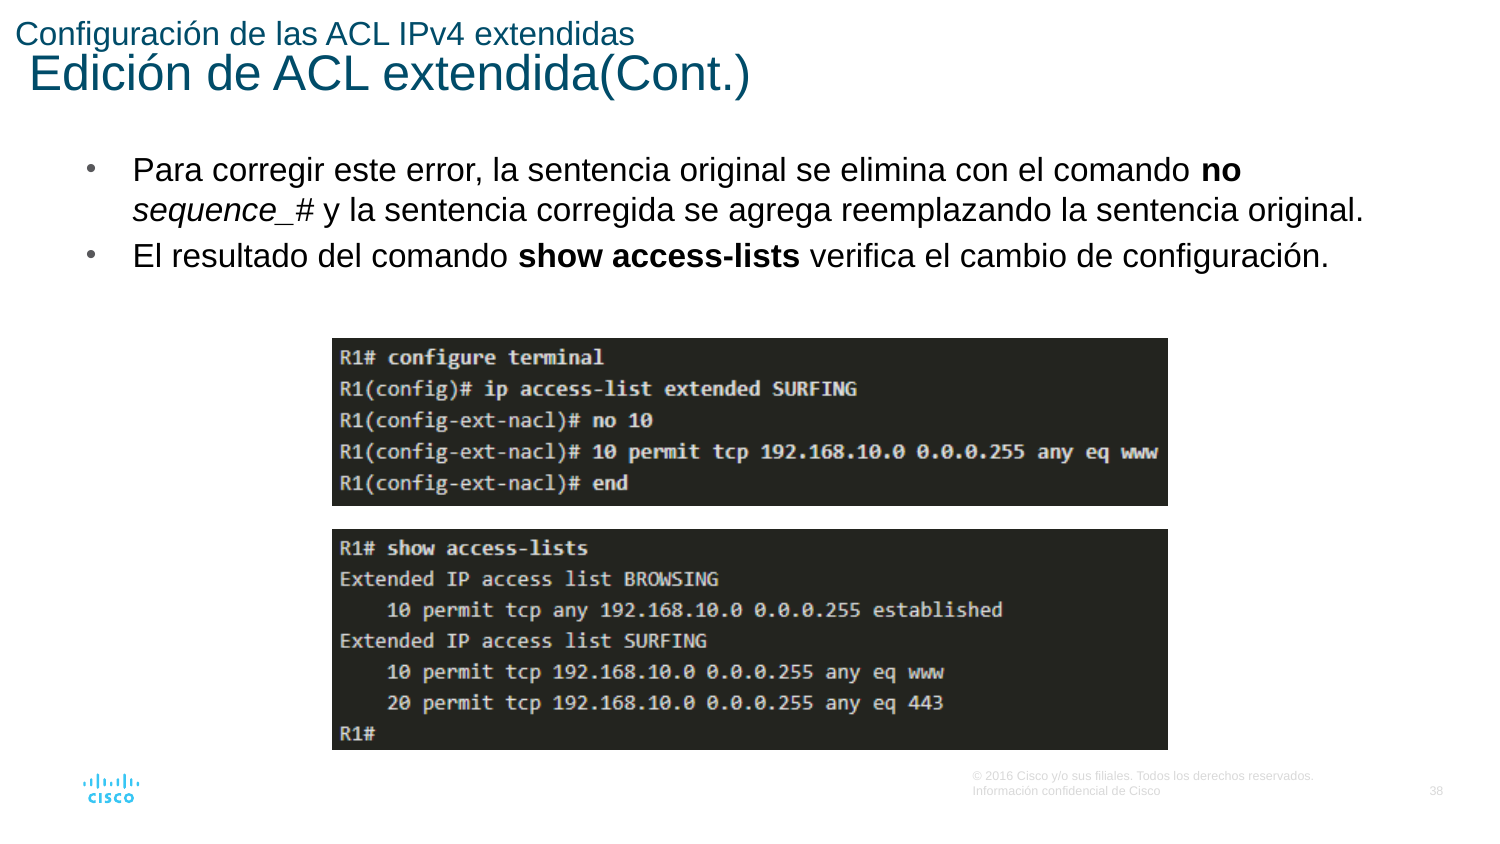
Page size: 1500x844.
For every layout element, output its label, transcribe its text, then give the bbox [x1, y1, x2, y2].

list Para corregir este error, la sentencia original se elimina con el comando no sequence_# y la sentencia corregida se agrega reemplazando la sentencia original. El resultado del comando show access-lists verifica el cambio de configuración. [70, 140, 1430, 378]
title Configuración de las ACL IPv4 extendidas Edición de ACL extendida(Cont.) [0, 0, 1369, 121]
picture [331, 338, 1169, 506]
picture [331, 528, 1169, 750]
